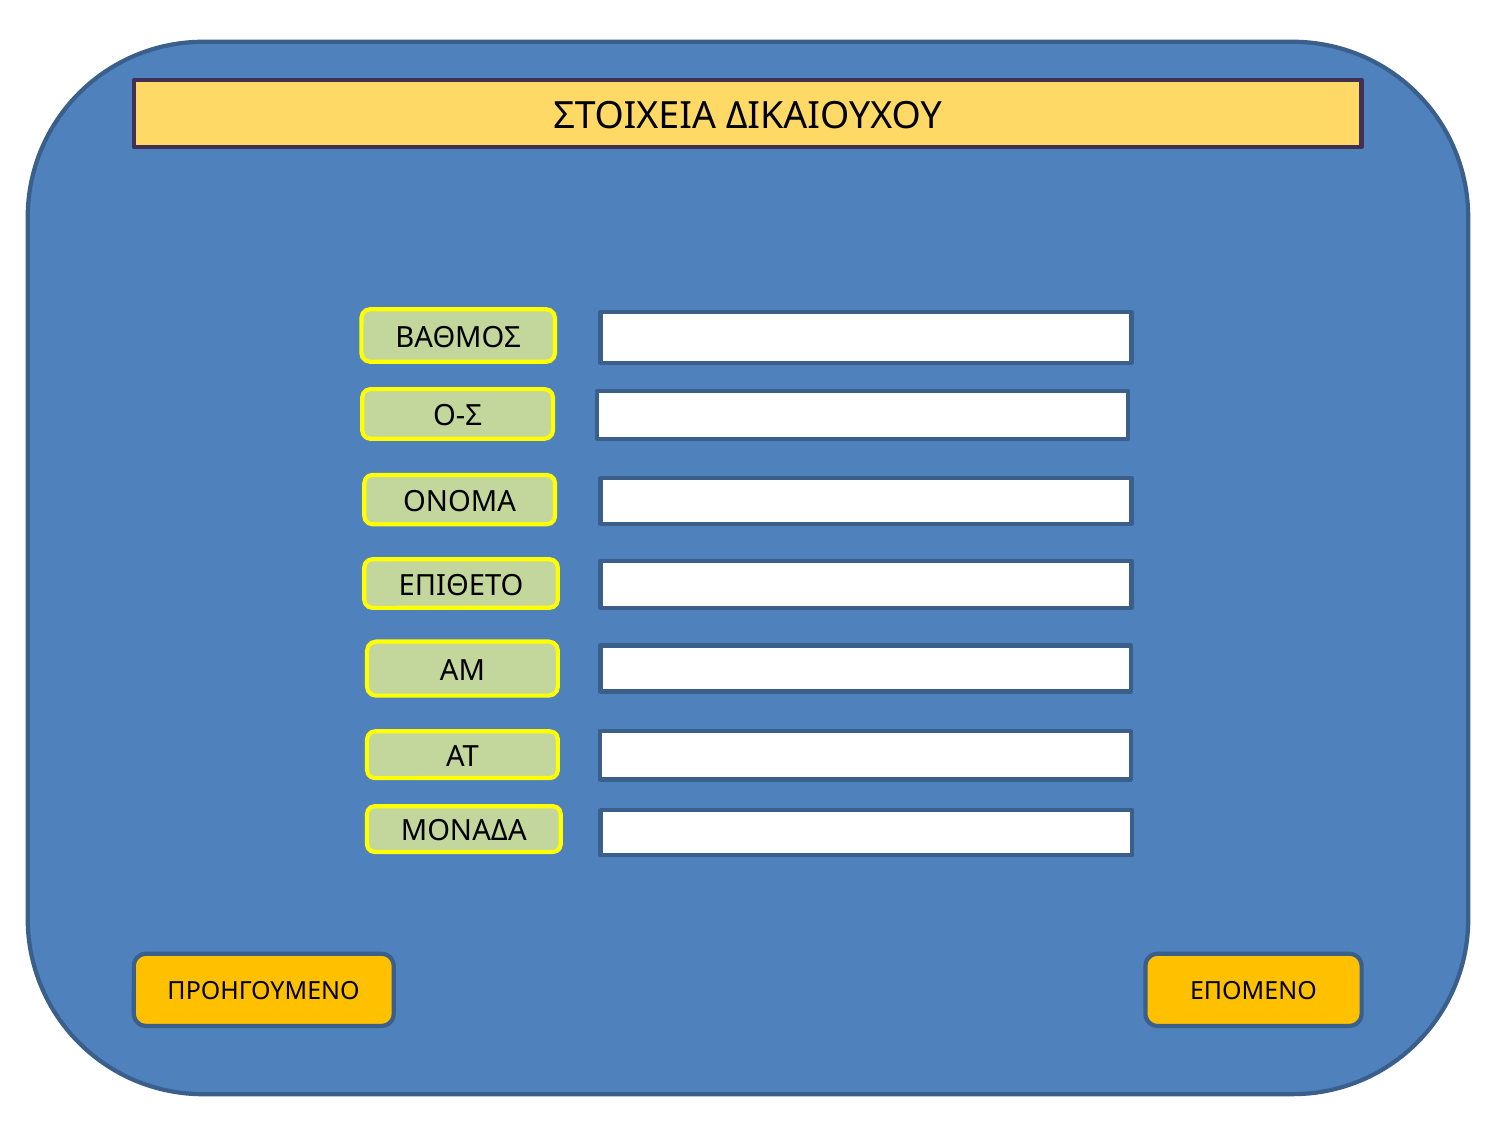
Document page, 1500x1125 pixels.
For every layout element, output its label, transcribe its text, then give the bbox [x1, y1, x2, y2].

text_box [598, 310, 1134, 365]
text_box Ο-Σ [360, 387, 556, 441]
text_box [598, 729, 1133, 782]
text_box ΜΟΝΑΔΑ [364, 804, 563, 855]
text_box ΕΠΟΜΕΝΟ [1143, 951, 1364, 1029]
text_box ΣΤΟΙΧΕΙΑ ΔΙΚΑΙΟΥΧΟΥ [132, 78, 1364, 149]
text_box [598, 808, 1134, 857]
text_box [598, 476, 1134, 526]
text_box [598, 643, 1133, 694]
text_box ΠΡΟΗΓΟΥΜΕΝΟ [131, 951, 396, 1029]
text_box [598, 559, 1134, 610]
text_box [595, 389, 1130, 441]
text_box ΕΠΙΘΕΤΟ [362, 557, 560, 610]
text_box ΑΤ [364, 729, 560, 781]
text_box [25, 39, 1471, 1097]
text_box ΟΝΟΜΑ [362, 472, 558, 527]
text_box ΑΜ [364, 639, 560, 698]
text_box ΒΑΘΜΟΣ [359, 307, 558, 364]
